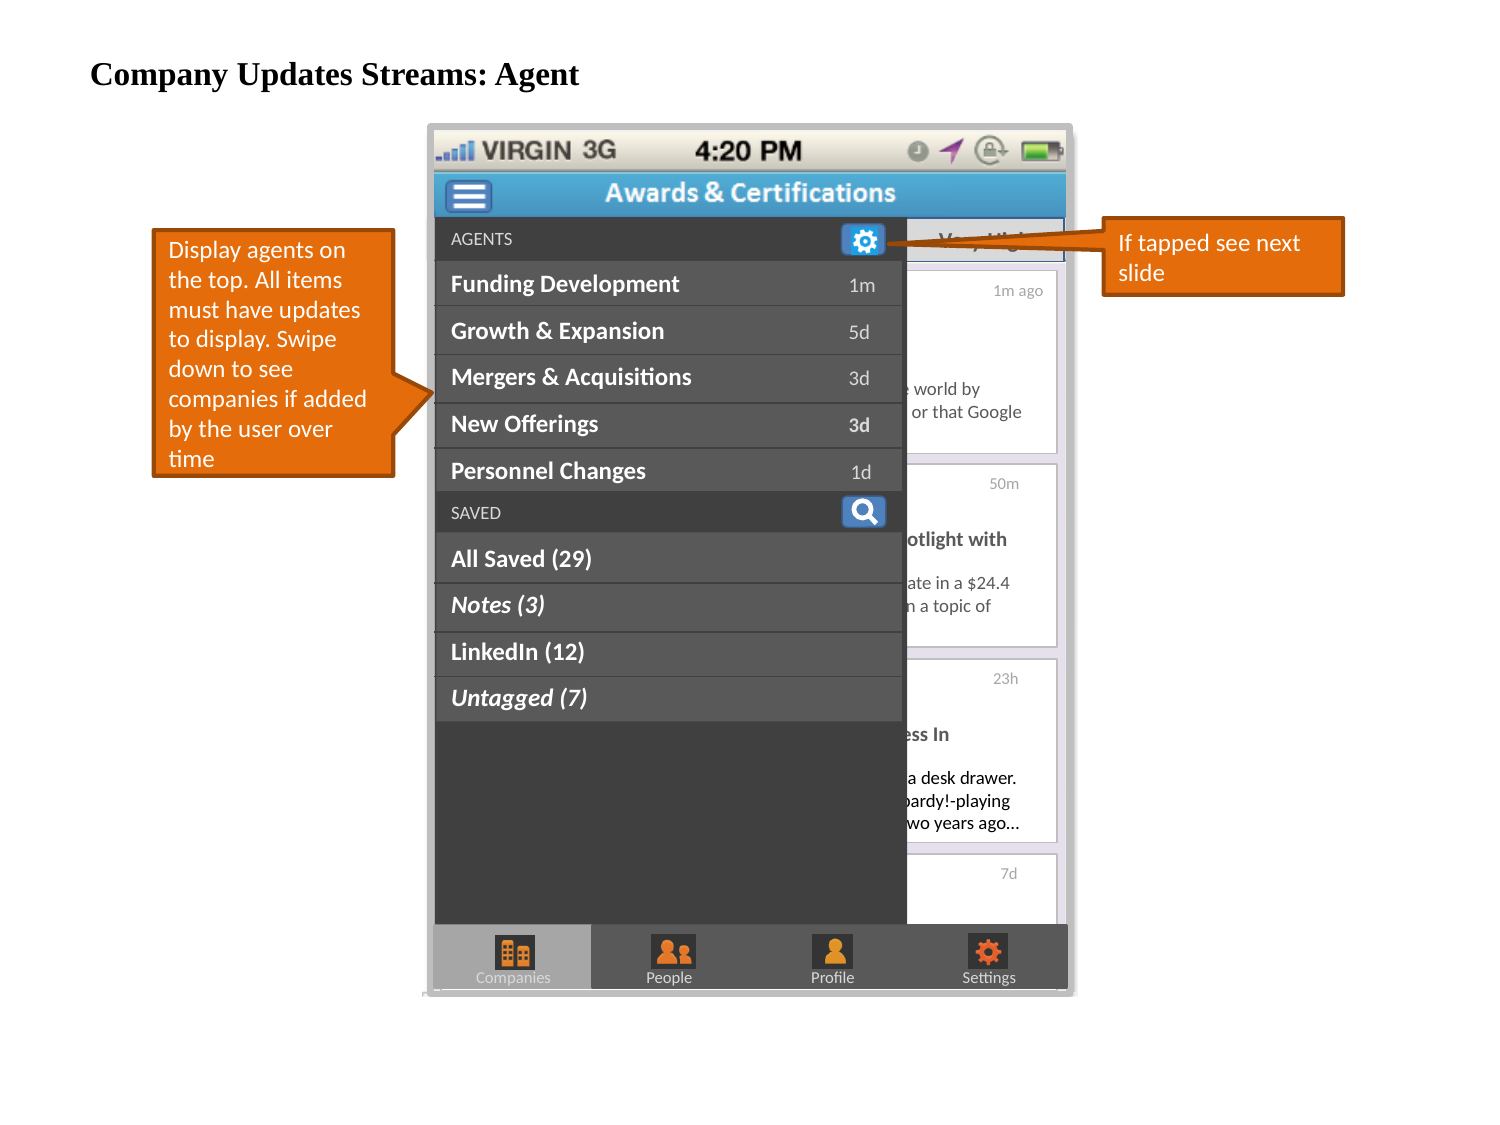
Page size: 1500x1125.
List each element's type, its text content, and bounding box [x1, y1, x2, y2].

picture [422, 124, 1078, 1001]
text_box If tapped see next slide [1083, 216, 1346, 297]
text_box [868, 515, 877, 524]
text_box Display agents on the top. All items must have updates to display. Swipe down to see companies if added by the user over time [151, 228, 417, 478]
text_box Company Updates Streams: Agent [75, 45, 775, 101]
